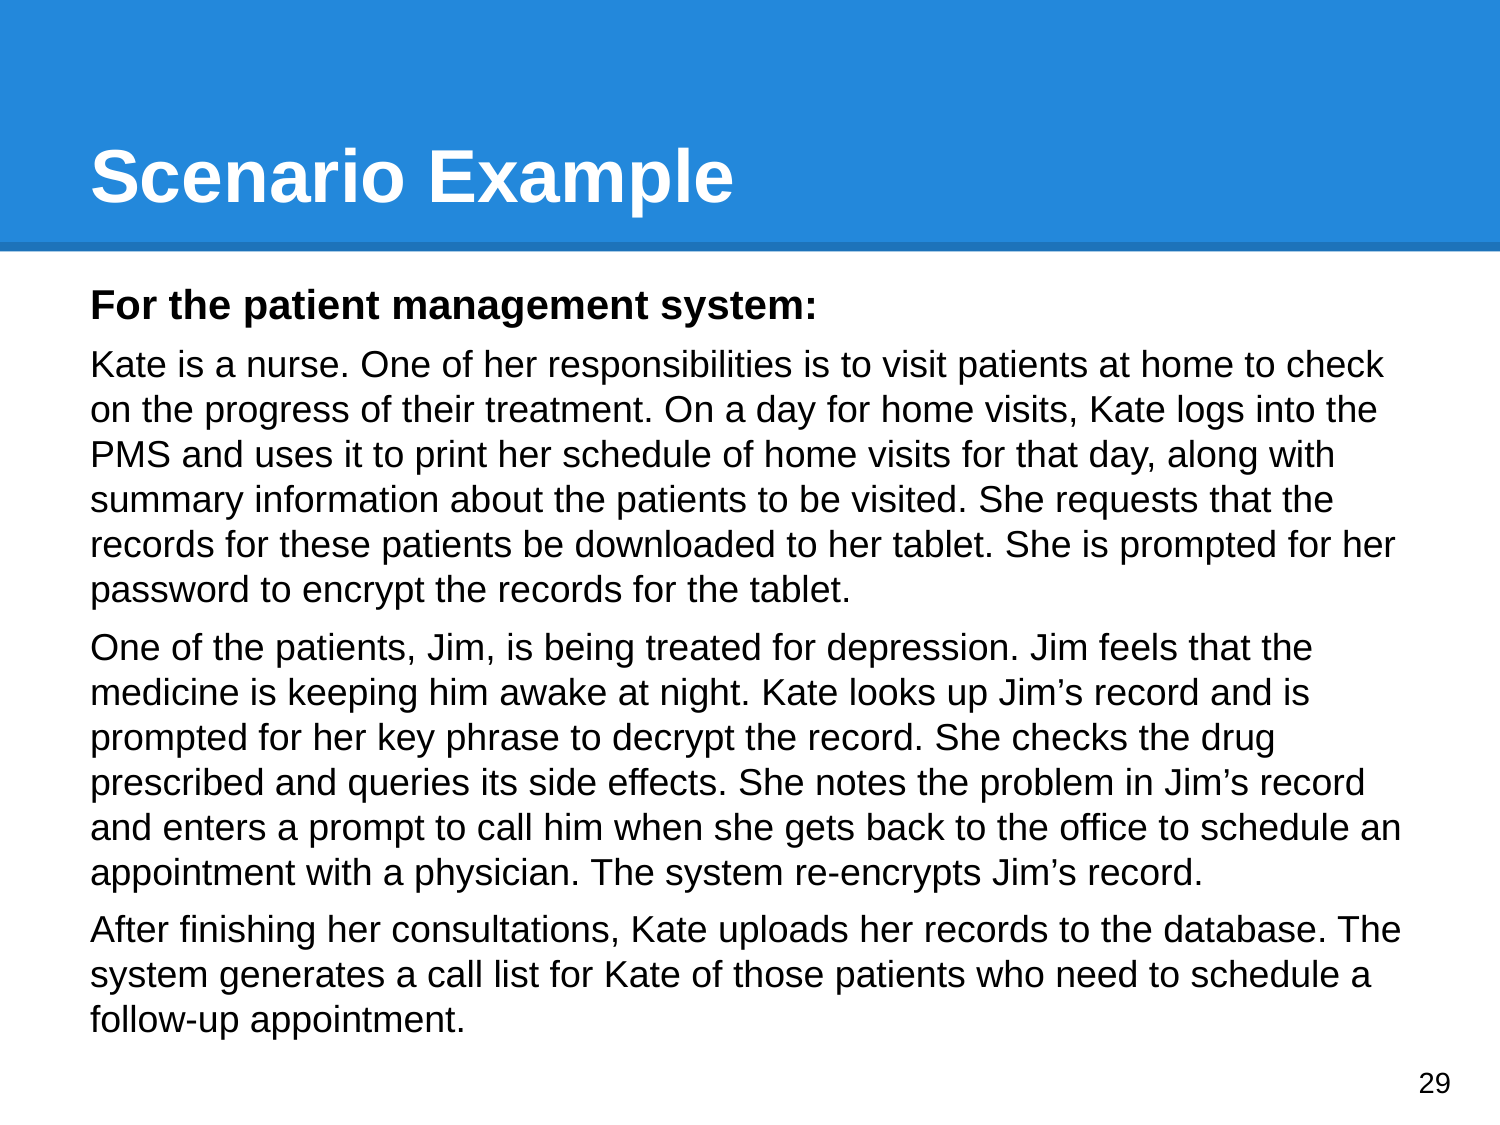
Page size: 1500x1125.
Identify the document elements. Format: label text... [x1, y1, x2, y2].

list For the patient management system: Kate is a nurse. One of her responsibilities is to visit patients at home to check on the progress of their treatment. On a day for home visits, Kate logs into the PMS and uses it to print her schedule of home visits for that day, along with summary information about the patients to be visited. She requests that the records for these patients be downloaded to her tablet. She is prompted for her password to encrypt the records for the tablet. One of the patients, Jim, is being treated for depression. Jim feels that the medicine is keeping him awake at night. Kate looks up Jim’s record and is prompted for her key phrase to decrypt the record. She checks the drug prescribed and queries its side effects. She notes the problem in Jim’s record and enters a prompt to call him when she gets back to the office to schedule an appointment with a physician. The system re-encrypts Jim’s record. After finishing her consultations, Kate uploads her records to the database. The system generates a call list for Kate of those patients who need to schedule a follow-up appointment. [75, 262, 1425, 1078]
title Scenario Example [75, 45, 1425, 233]
slide_number ‹#› [1403, 1038, 1494, 1125]
